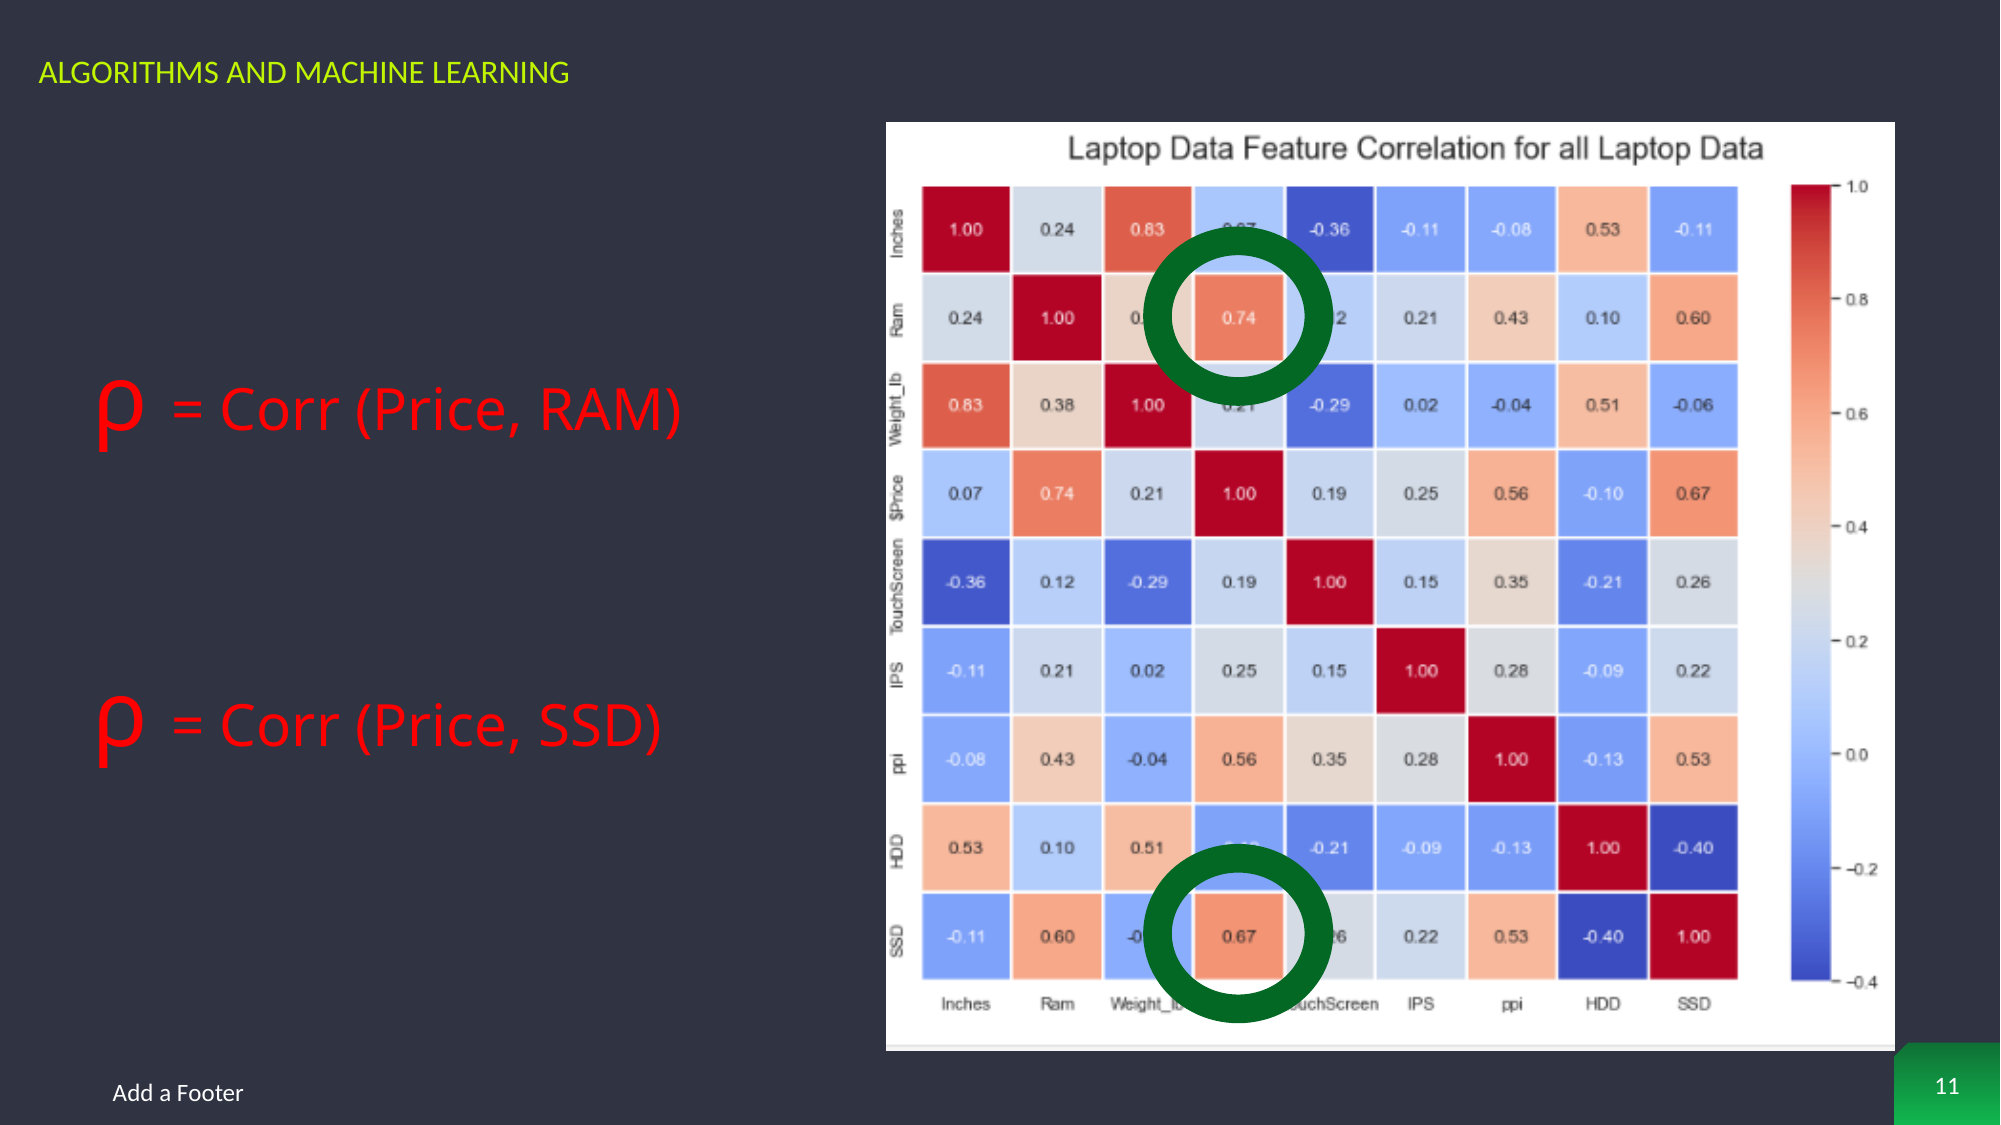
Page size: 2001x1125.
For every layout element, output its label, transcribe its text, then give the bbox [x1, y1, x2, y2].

footer Add a Footer [97, 1061, 773, 1121]
slide_number 11 [1894, 1050, 2000, 1118]
text_box Algorithms and Machine Learning [23, 23, 697, 99]
text_box ρ = Corr (Price, SSD) [77, 646, 773, 842]
picture [886, 122, 1895, 1051]
text_box ρ = Corr (Price, RAM) [77, 331, 773, 526]
